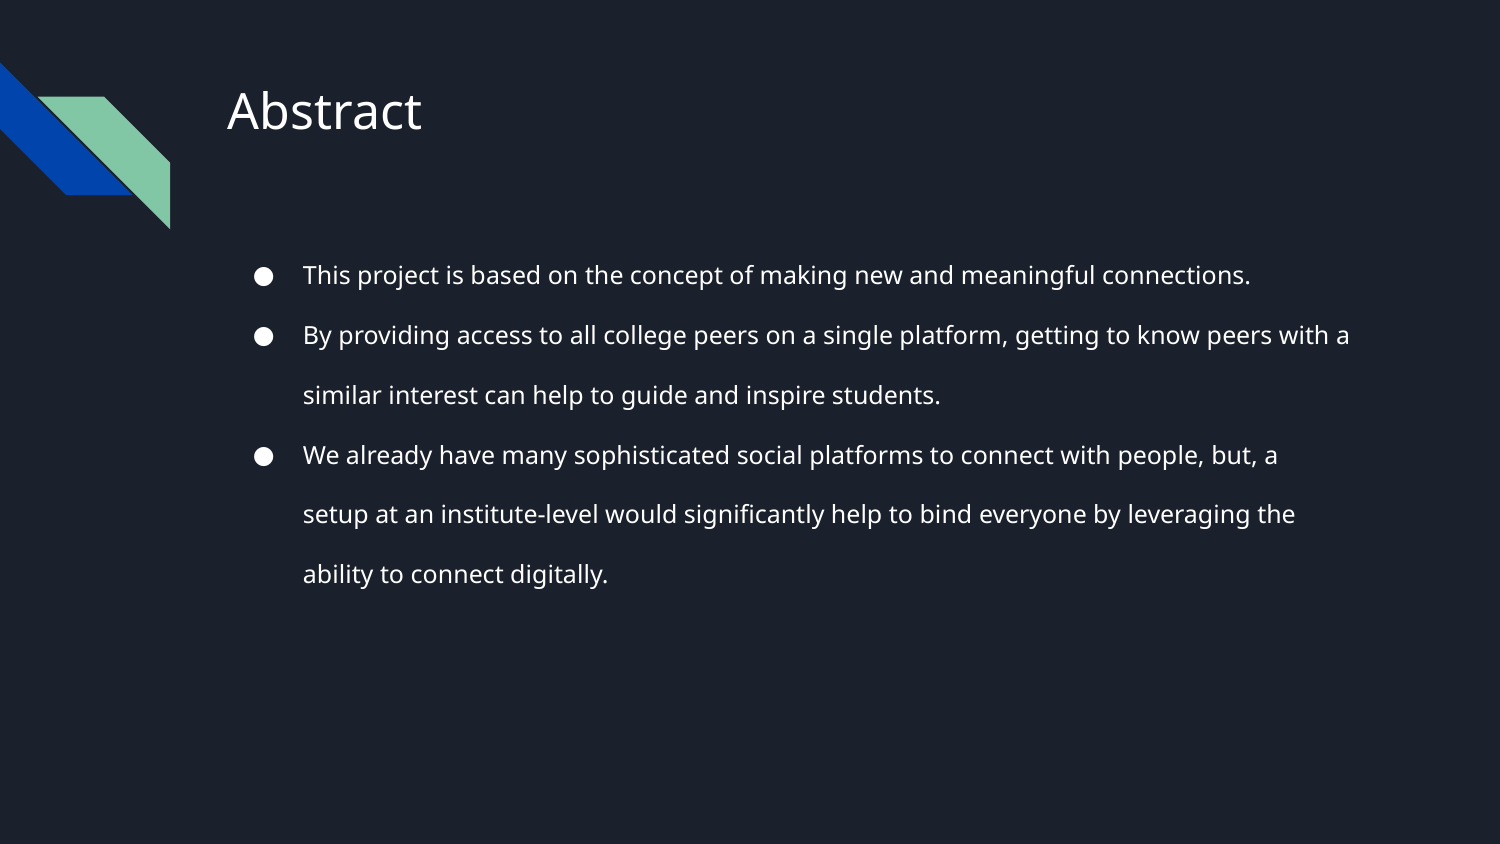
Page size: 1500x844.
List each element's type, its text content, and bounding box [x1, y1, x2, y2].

list This project is based on the concept of making new and meaningful connections. By providing access to all college peers on a single platform, getting to know peers with a similar interest can help to guide and inspire students. We already have many sophisticated social platforms to connect with people, but, a setup at an institute-level would significantly help to bind everyone by leveraging the ability to connect digitally. [212, 214, 1368, 735]
title Abstract [212, 64, 1368, 214]
